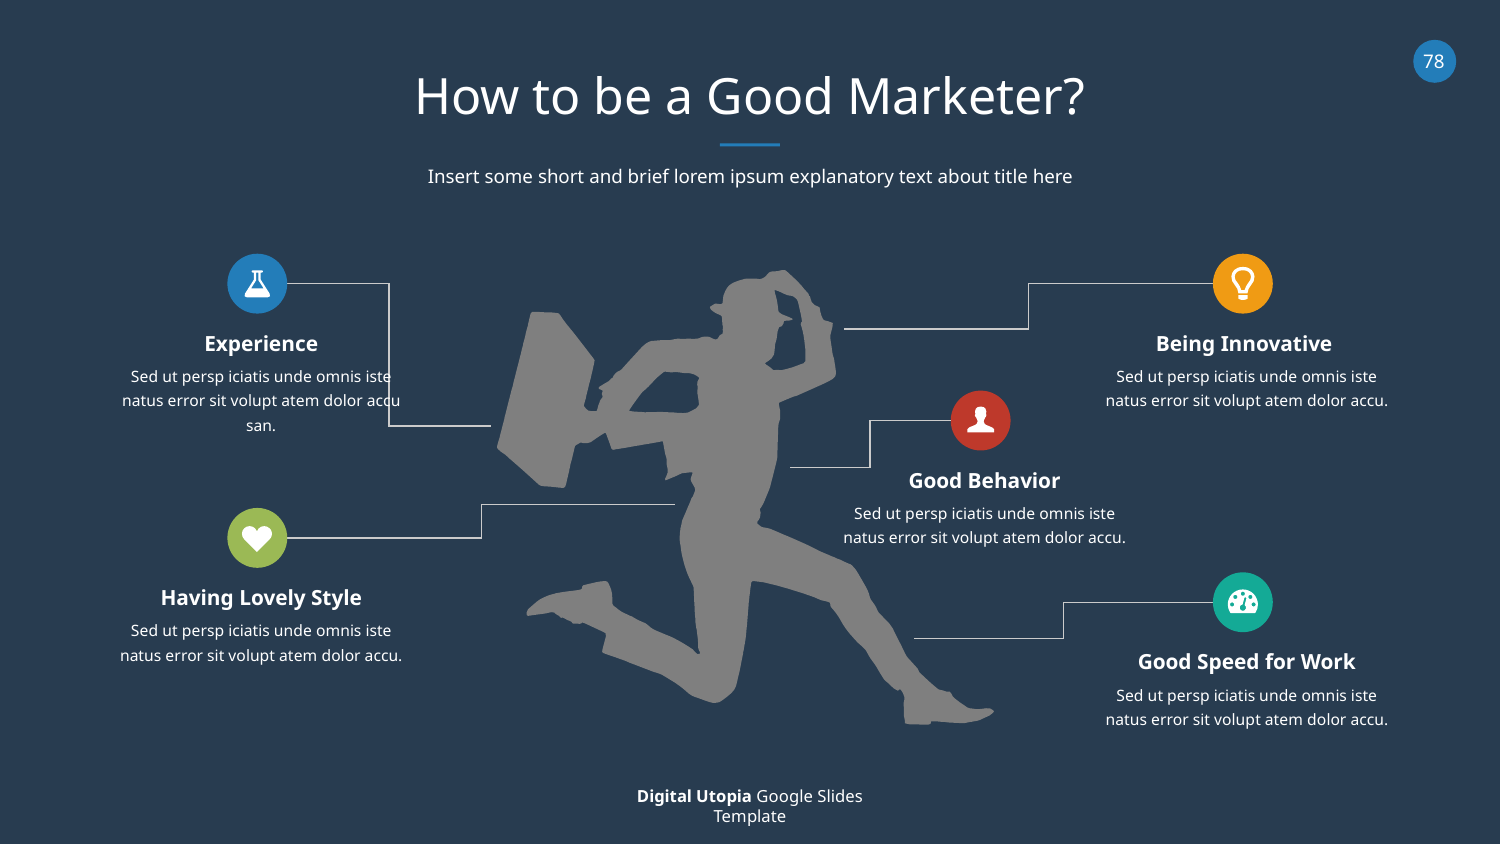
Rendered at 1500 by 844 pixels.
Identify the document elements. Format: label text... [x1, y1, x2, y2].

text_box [111, 253, 1397, 727]
list Insert some short and brief lorem ipsum explanatory text about title here [112, 164, 1388, 190]
list How to be a Good Marketer? [112, 64, 1388, 131]
